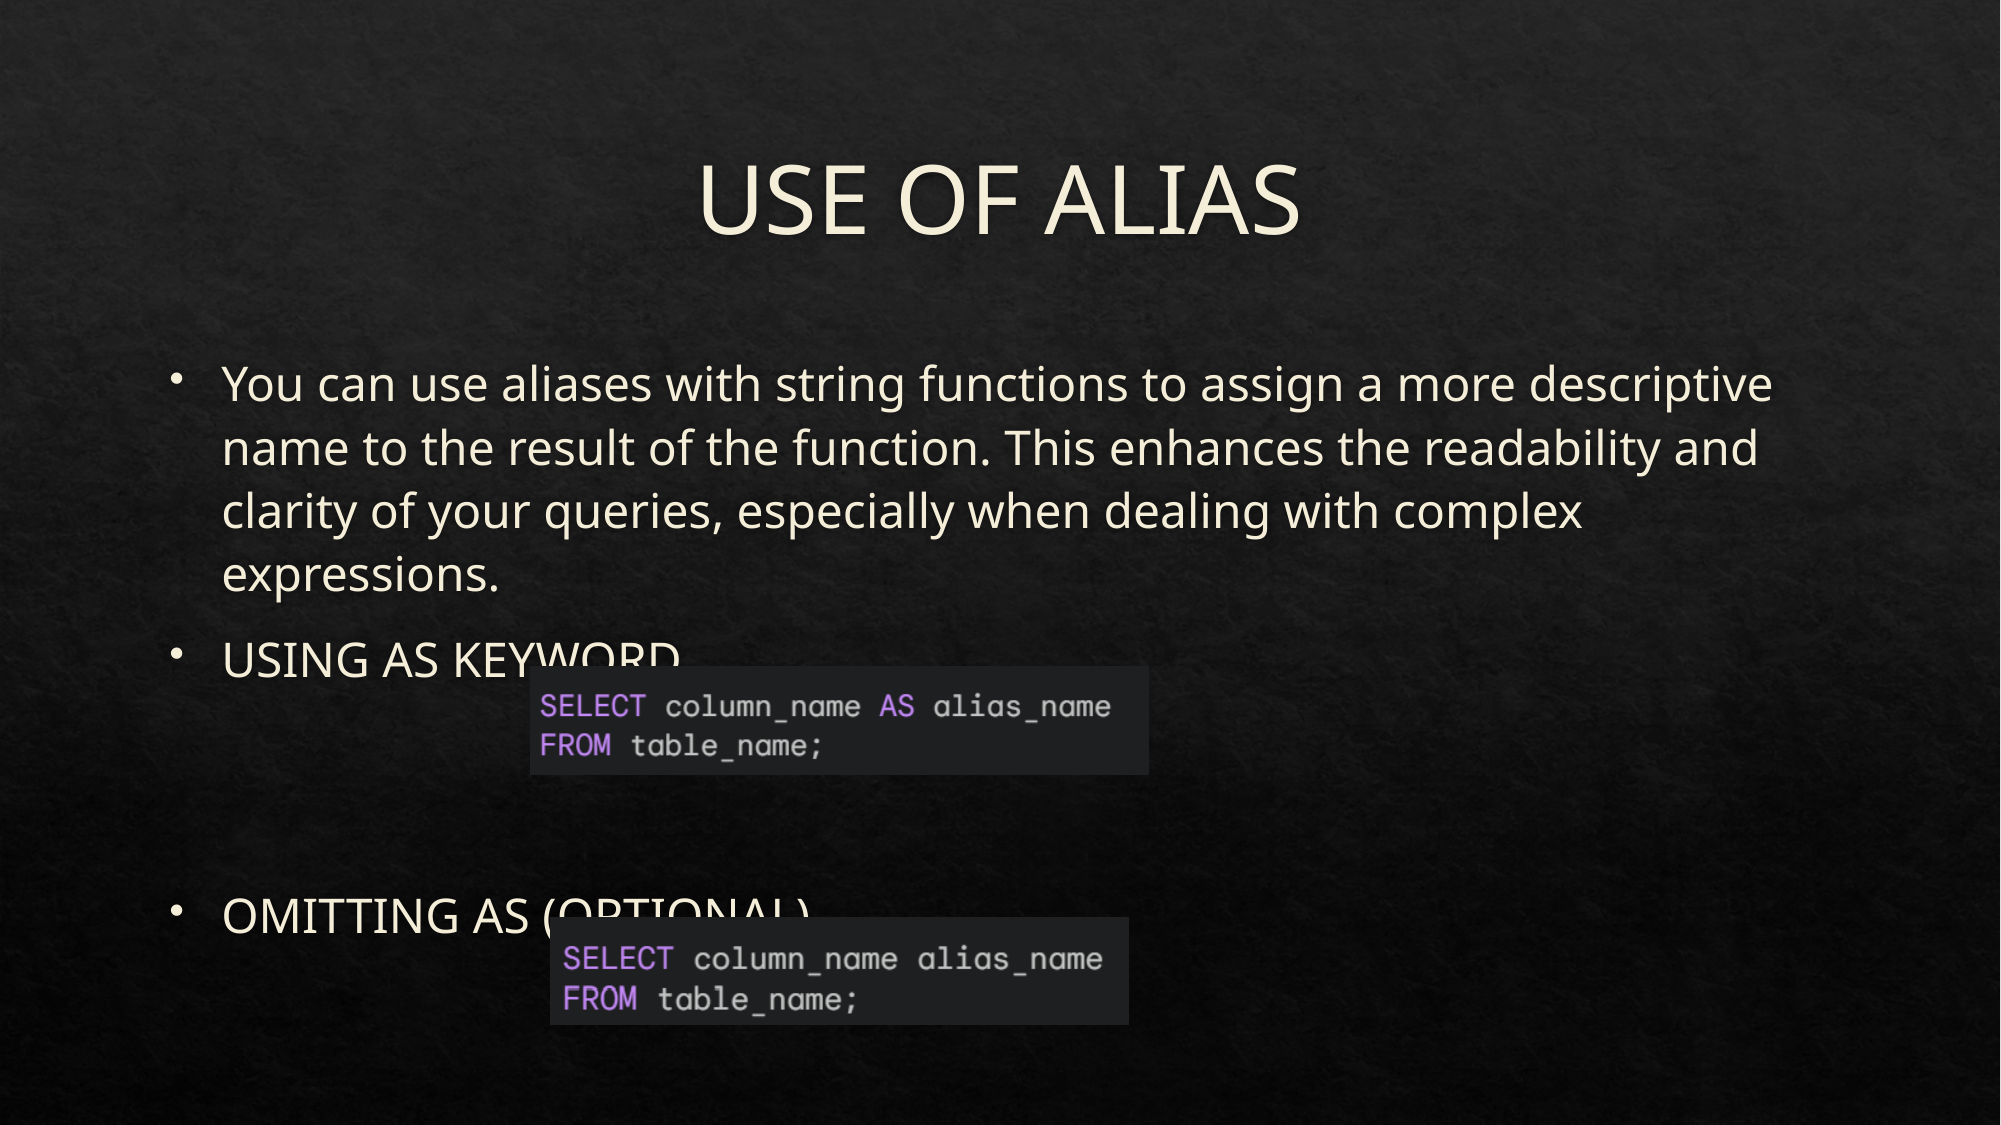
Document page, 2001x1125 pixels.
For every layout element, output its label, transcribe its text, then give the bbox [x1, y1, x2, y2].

picture [529, 666, 1149, 775]
picture [550, 917, 1129, 1026]
title USE OF ALIAS [149, 99, 1849, 307]
list You can use aliases with string functions to assign a more descriptive name to the result of the function. This enhances the readability and clarity of your queries, especially when dealing with complex expressions. USING AS KEYWORD OMITTING AS (OPTIONAL) [149, 340, 1849, 1053]
